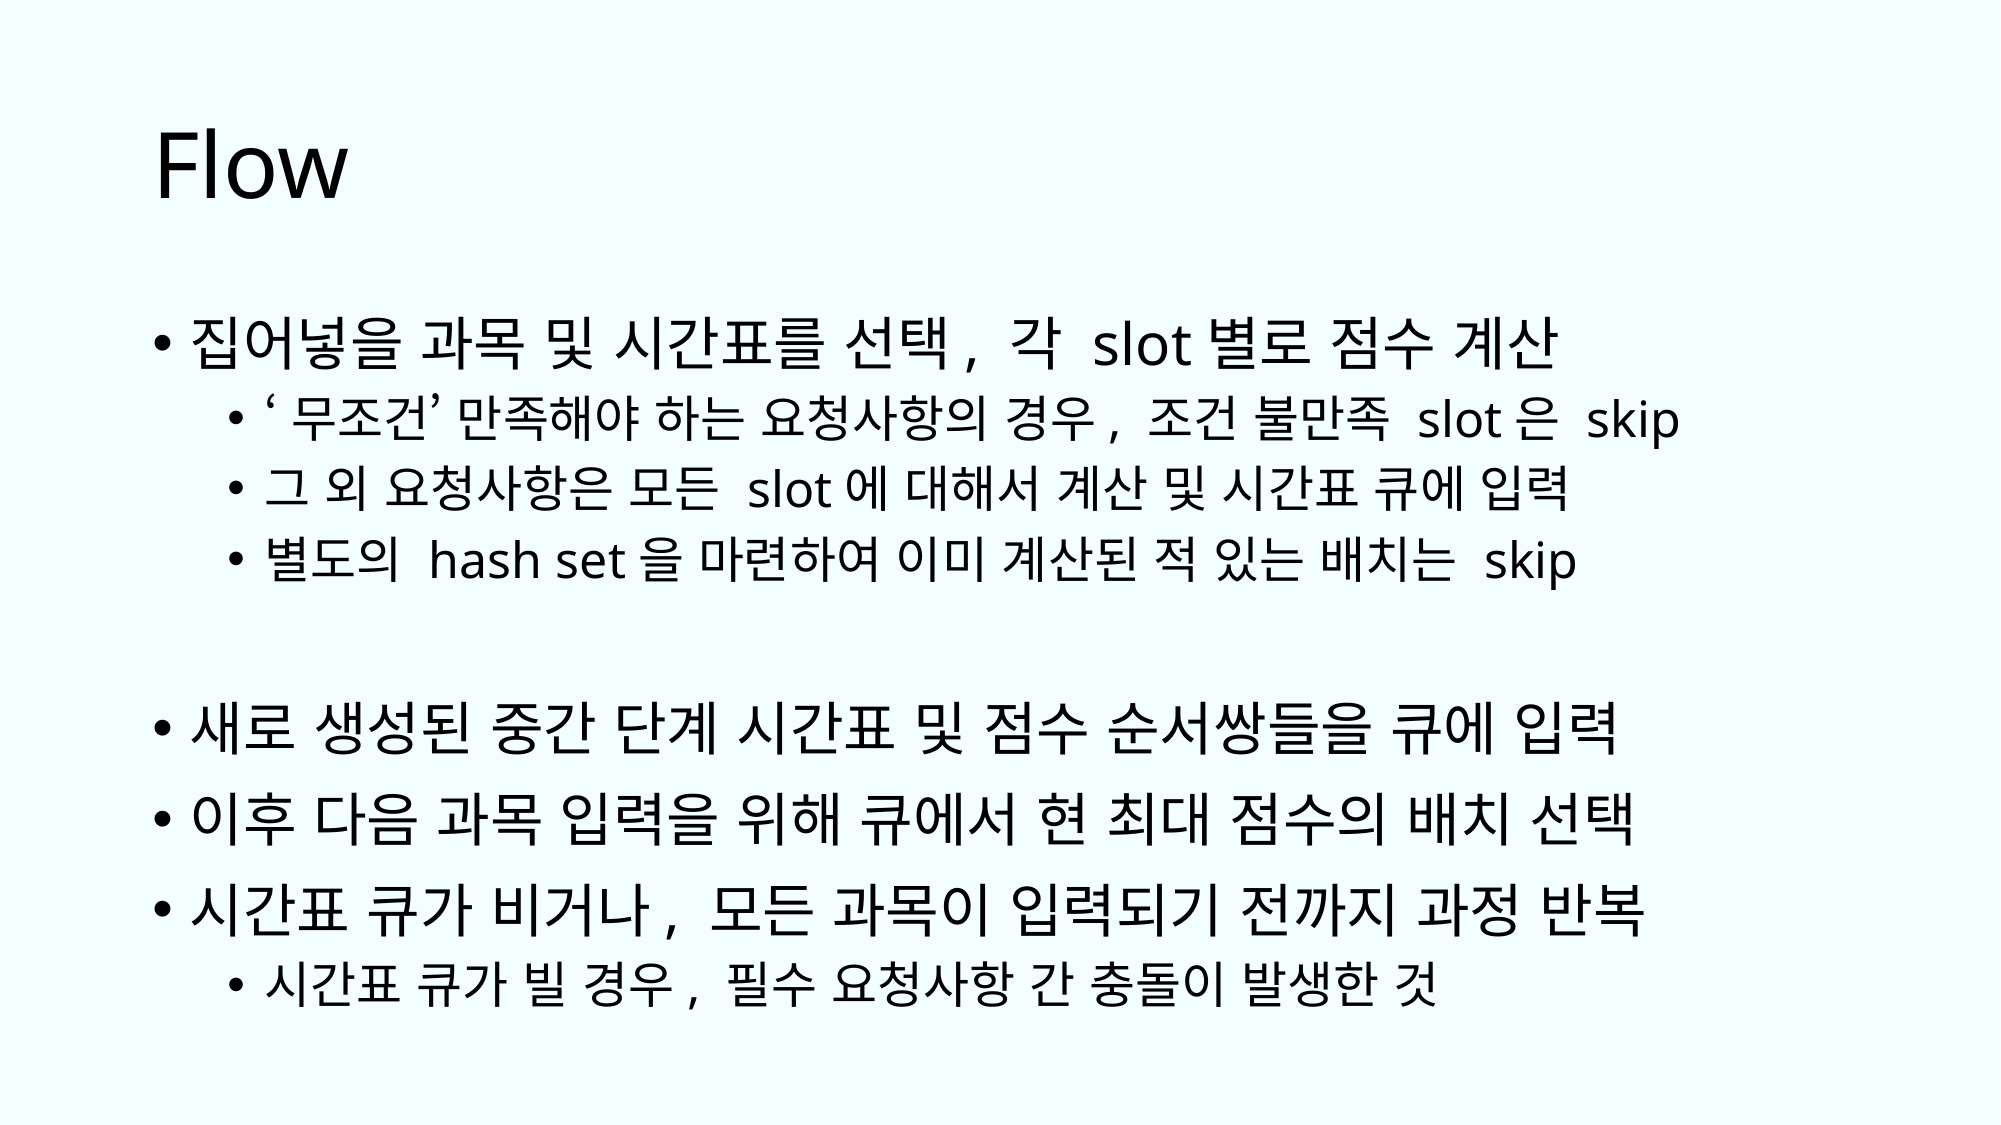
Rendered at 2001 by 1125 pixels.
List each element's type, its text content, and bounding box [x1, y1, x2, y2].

list 집어넣을 과목 및 시간표를 선택, 각 slot별로 점수 계산 ‘무조건’ 만족해야 하는 요청사항의 경우, 조건 불만족 slot은 skip 그 외 요청사항은 모든 slot에 대해서 계산 및 시간표 큐에 입력 별도의 hash set을 마련하여 이미 계산된 적 있는 배치는 skip 새로 생성된 중간 단계 시간표 및 점수 순서쌍들을 큐에 입력 이후 다음 과목 입력을 위해 큐에서 현 최대 점수의 배치 선택 시간표 큐가 비거나, 모든 과목이 입력되기 전까지 과정 반복 시간표 큐가 빌 경우, 필수 요청사항 간 충돌이 발생한 것 [137, 299, 1863, 1038]
title Flow [137, 59, 1863, 278]
